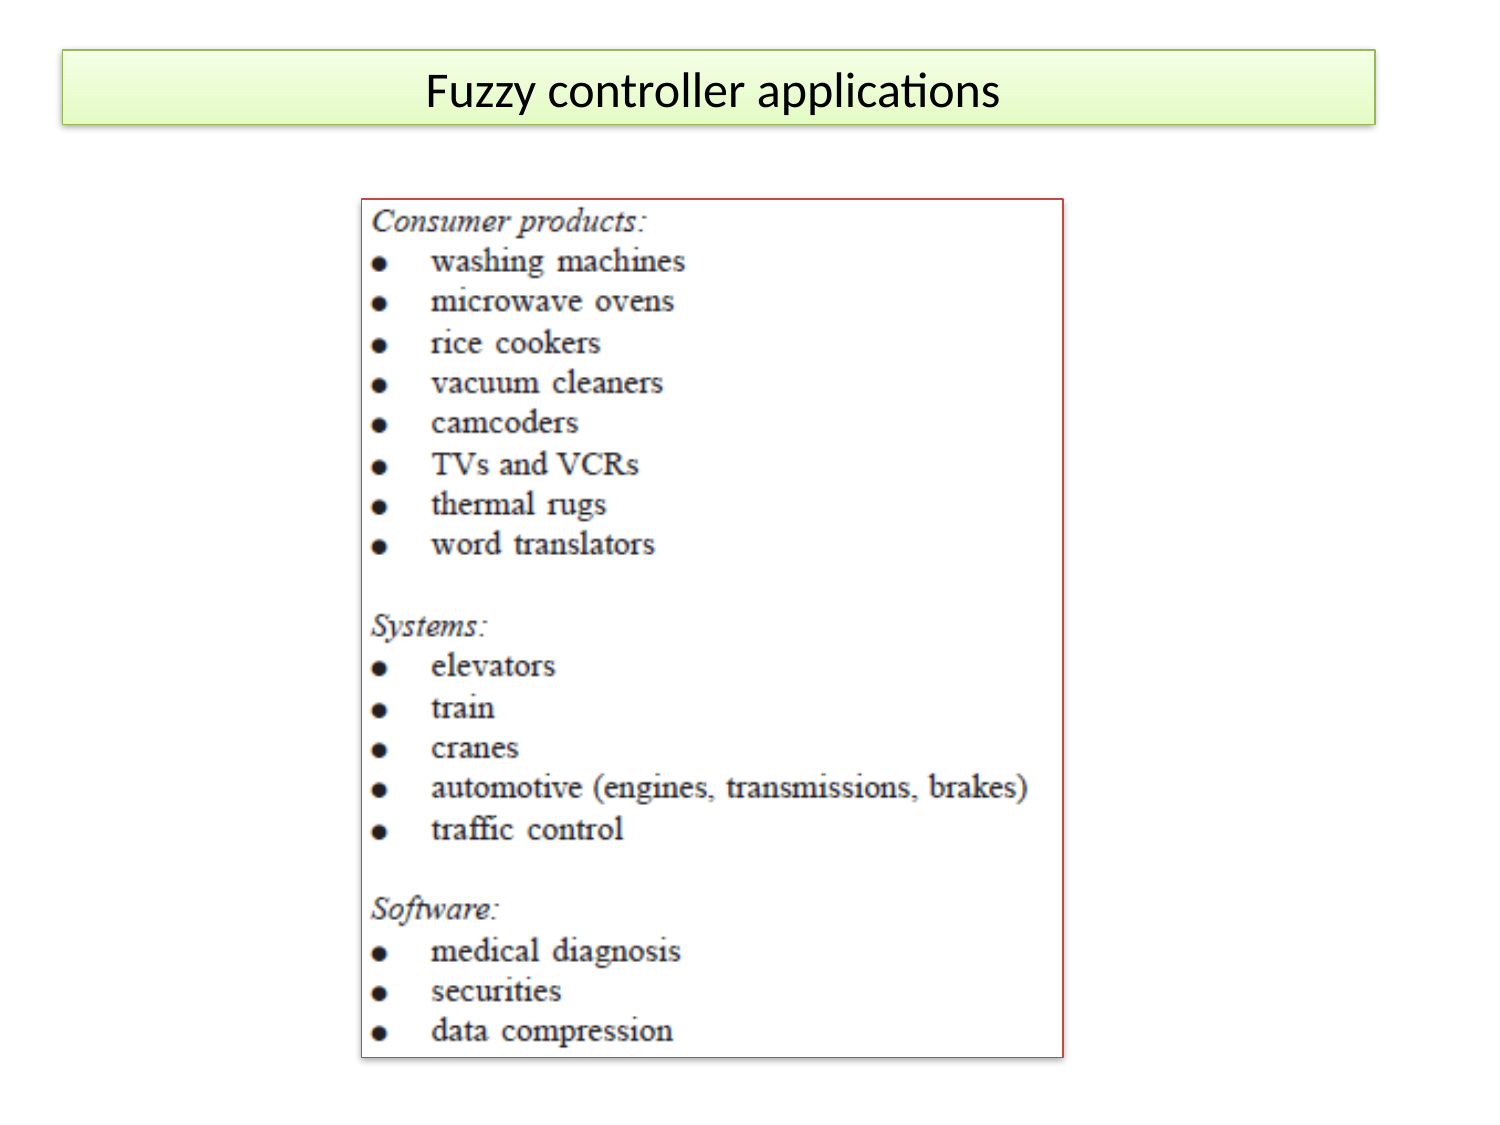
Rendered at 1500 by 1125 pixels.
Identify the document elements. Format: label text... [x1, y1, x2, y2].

text_box Fuzzy controller applications [62, 49, 1376, 125]
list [362, 199, 1063, 1057]
